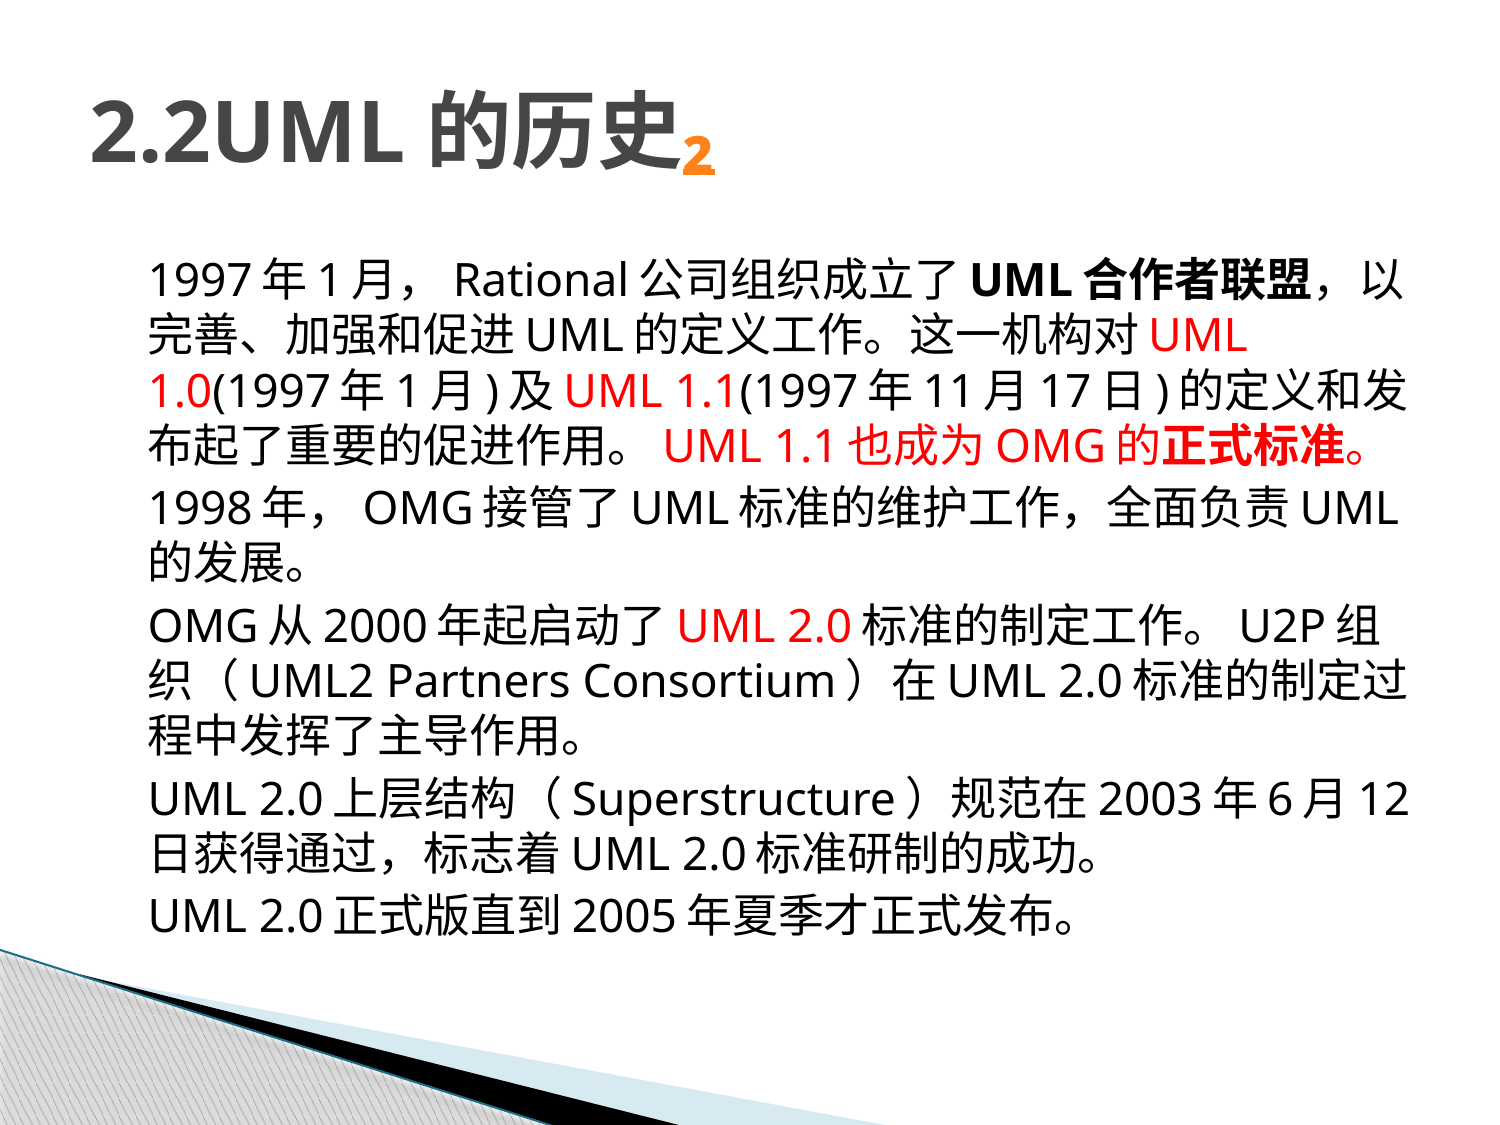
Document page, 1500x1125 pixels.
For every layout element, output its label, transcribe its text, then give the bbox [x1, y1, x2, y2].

title 2.2UML的历史₂ [75, 45, 1425, 233]
list 1997年1月，Rational公司组织成立了UML合作者联盟，以完善、加强和促进UML的定义工作。这一机构对UML 1.0(1997年1月)及UML 1.1(1997年11月17日)的定义和发布起了重要的促进作用。UML 1.1也成为OMG的正式标准。 1998年，OMG接管了UML标准的维护工作，全面负责UML的发展。 OMG从2000年起启动了UML 2.0标准的制定工作。U2P组织（UML2 Partners Consortium）在UML 2.0标准的制定过程中发挥了主导作用。 UML 2.0上层结构（Superstructure）规范在2003年6月12日获得通过，标志着UML 2.0标准研制的成功。 UML 2.0正式版直到2005年夏季才正式发布。 [75, 243, 1425, 986]
